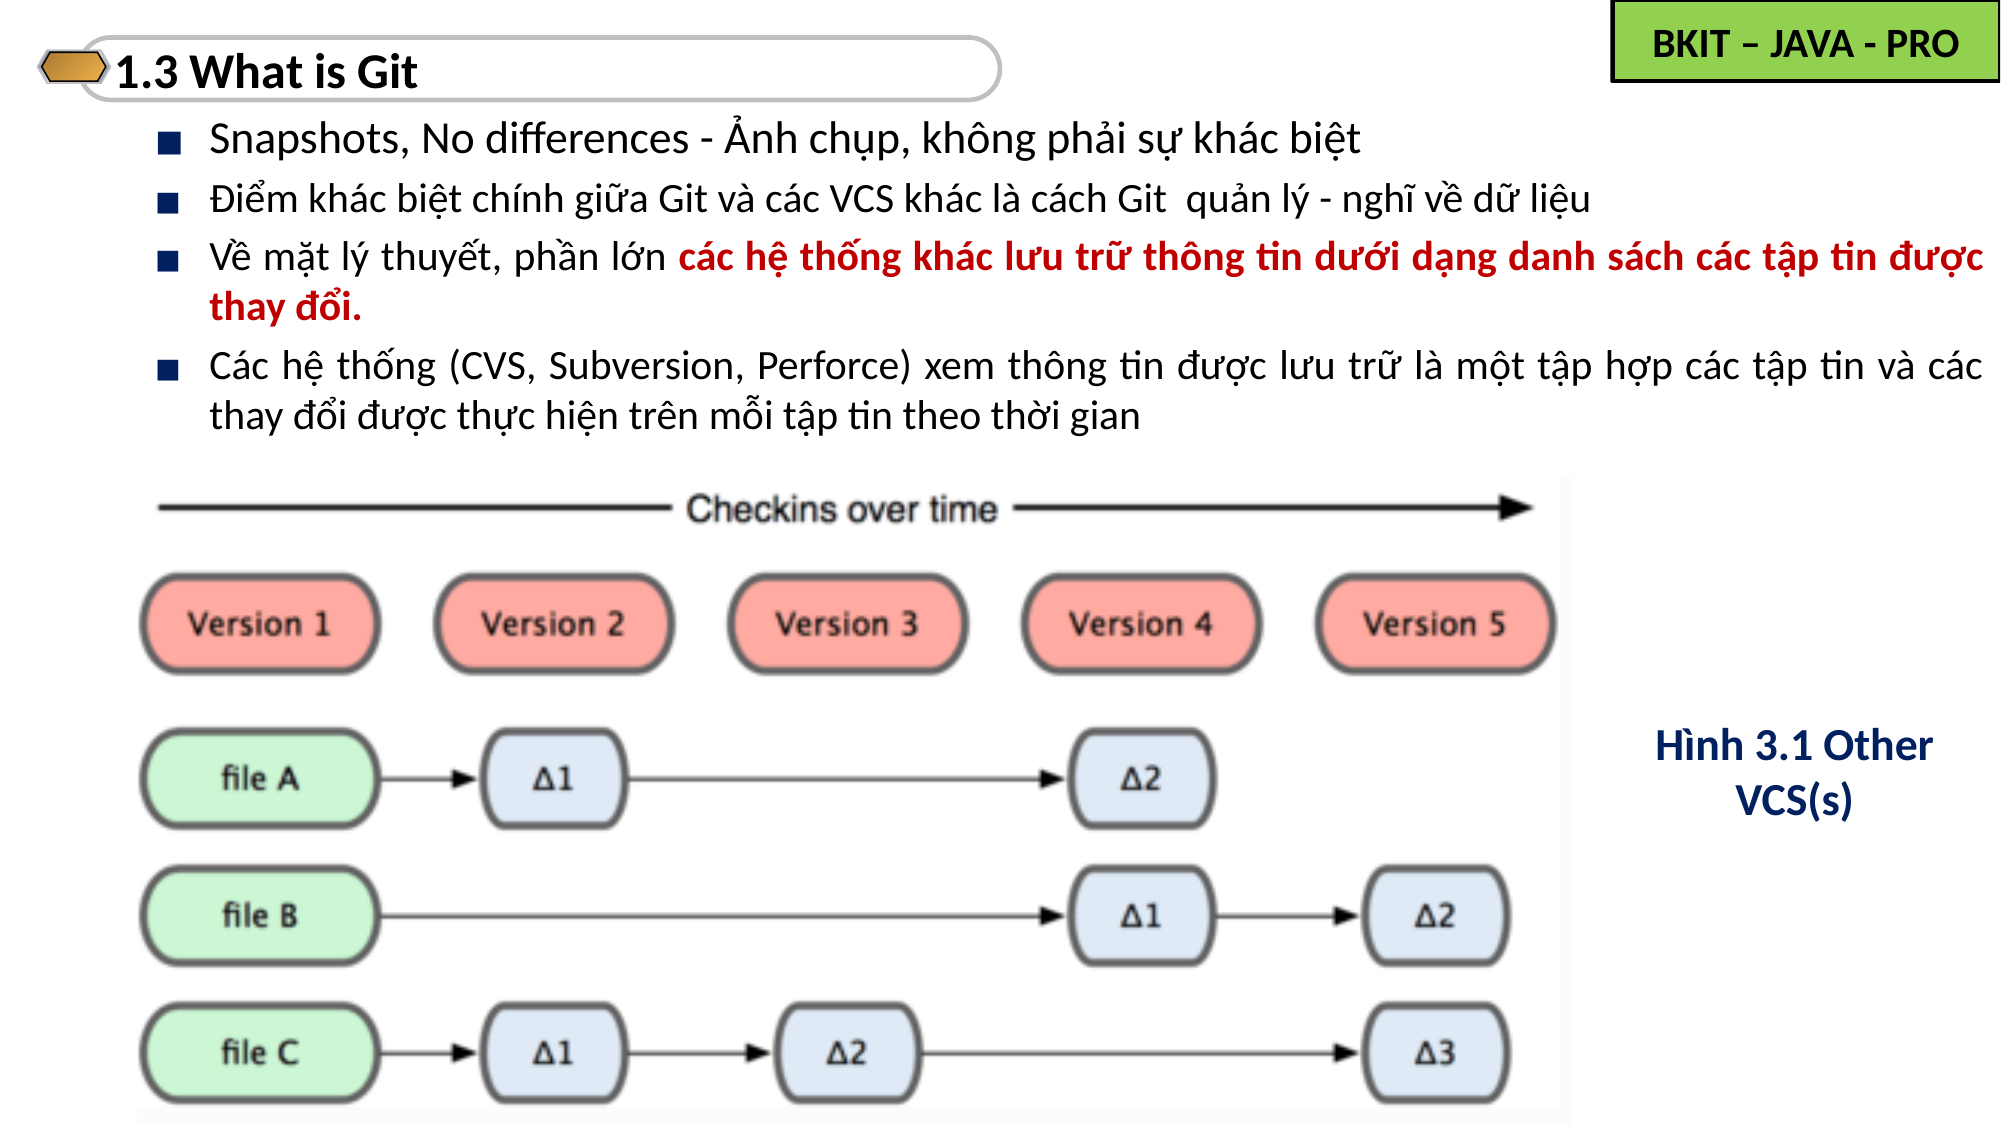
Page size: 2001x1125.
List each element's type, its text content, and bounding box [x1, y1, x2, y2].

picture [137, 477, 1573, 1125]
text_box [37, 37, 1001, 101]
text_box Snapshots, No differences - Ảnh chụp, không phải sự khác biệt Điểm khác biệt chính giữa Git và các VCS khác là cách Git quản lý - nghĩ về dữ liệu Về mặt lý thuyết, phần lớn các hệ thống khác lưu trữ thông tin dưới dạng danh sách các tập tin được thay đổi. Các hệ thống (CVS, Subversion, Perforce) xem thông tin được lưu trữ là một tập hợp các tập tin và các thay đổi được thực hiện trên mỗi tập tin theo thời gian [137, 99, 2000, 1085]
text_box Hình 3.1 Other VCS(s) [1622, 699, 1967, 839]
